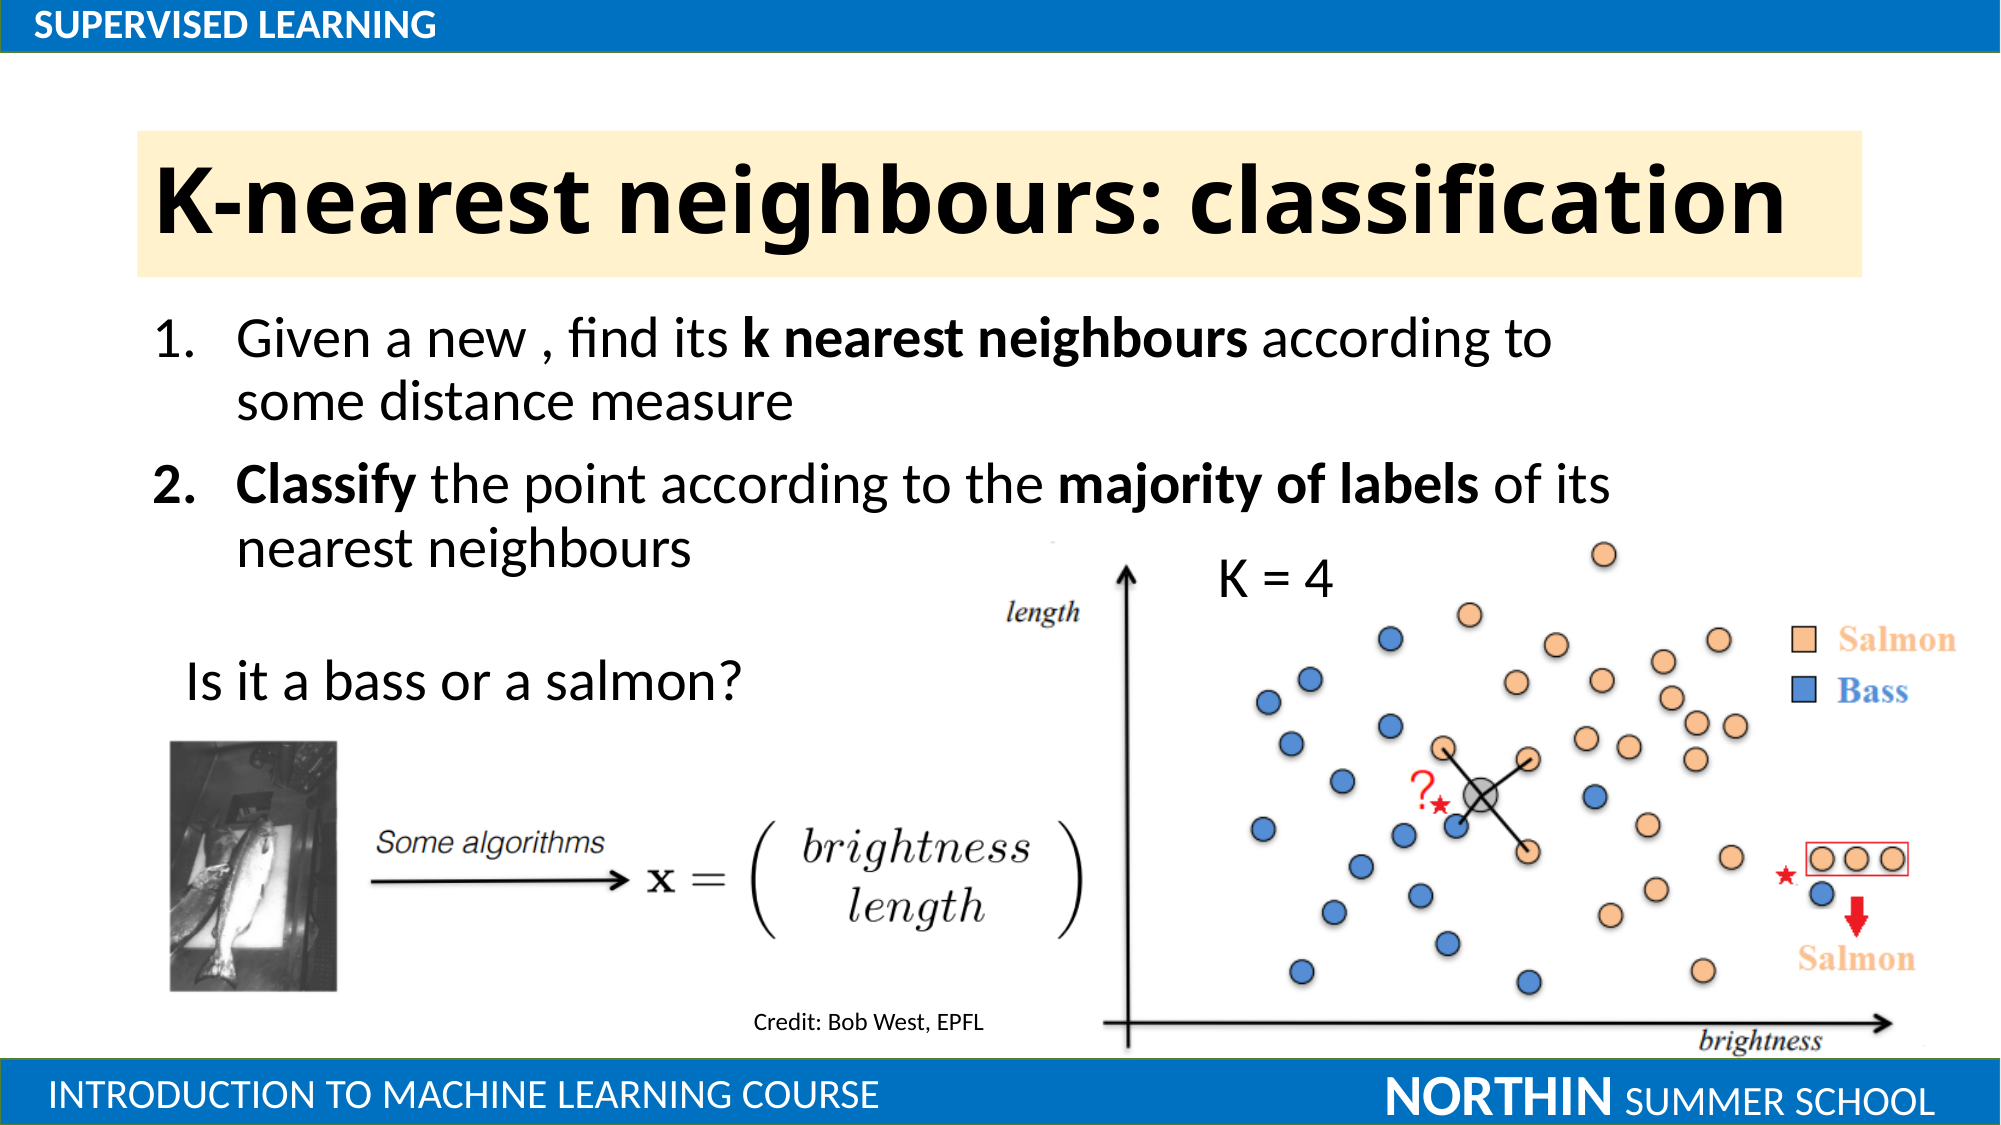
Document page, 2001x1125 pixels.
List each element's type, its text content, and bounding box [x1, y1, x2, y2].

text_box Is it a bass or a salmon? [170, 634, 760, 720]
text_box Credit: Bob West, EPFL [739, 1009, 1000, 1043]
picture [137, 534, 1967, 1058]
title K-nearest neighbours: classification [137, 130, 1863, 278]
